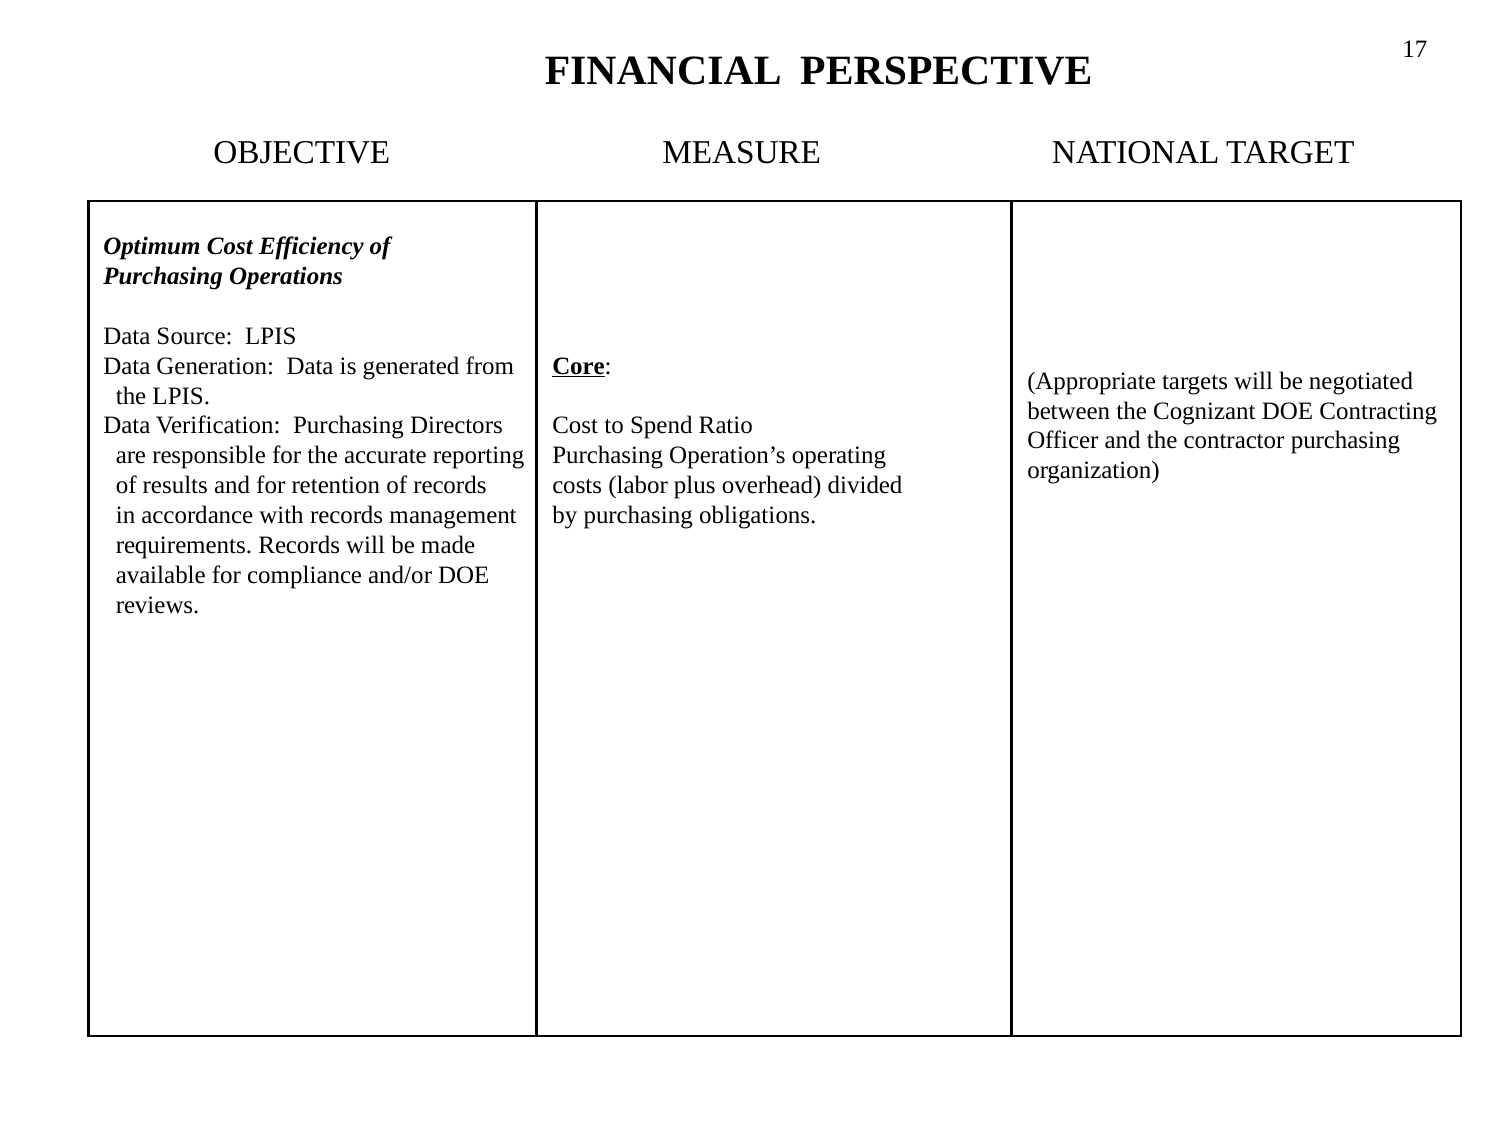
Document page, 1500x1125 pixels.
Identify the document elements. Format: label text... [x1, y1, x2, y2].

text_box 17 [1387, 24, 1463, 70]
text_box OBJECTIVE MEASURE NATIONAL TARGET [83, 123, 1465, 178]
text_box FINANCIAL PERSPECTIVE [385, 35, 1252, 101]
text_box (Appropriate targets will be negotiated between the Cognizant DOE Contracting Officer and the contractor purchasing organization) [1012, 200, 1462, 1037]
text_box Core: Cost to Spend Ratio Purchasing Operation’s operating costs (labor plus overhead) divided by purchasing obligations. [537, 200, 1012, 1037]
text_box Optimum Cost Efficiency of Purchasing Operations Data Source: LPIS Data Generation: Data is generated from the LPIS. Data Verification: Purchasing Directors are responsible for the accurate reporting of results and for retention of records in accordance with records management requirements. Records will be made available for compliance and/or DOE reviews. [88, 200, 537, 1037]
